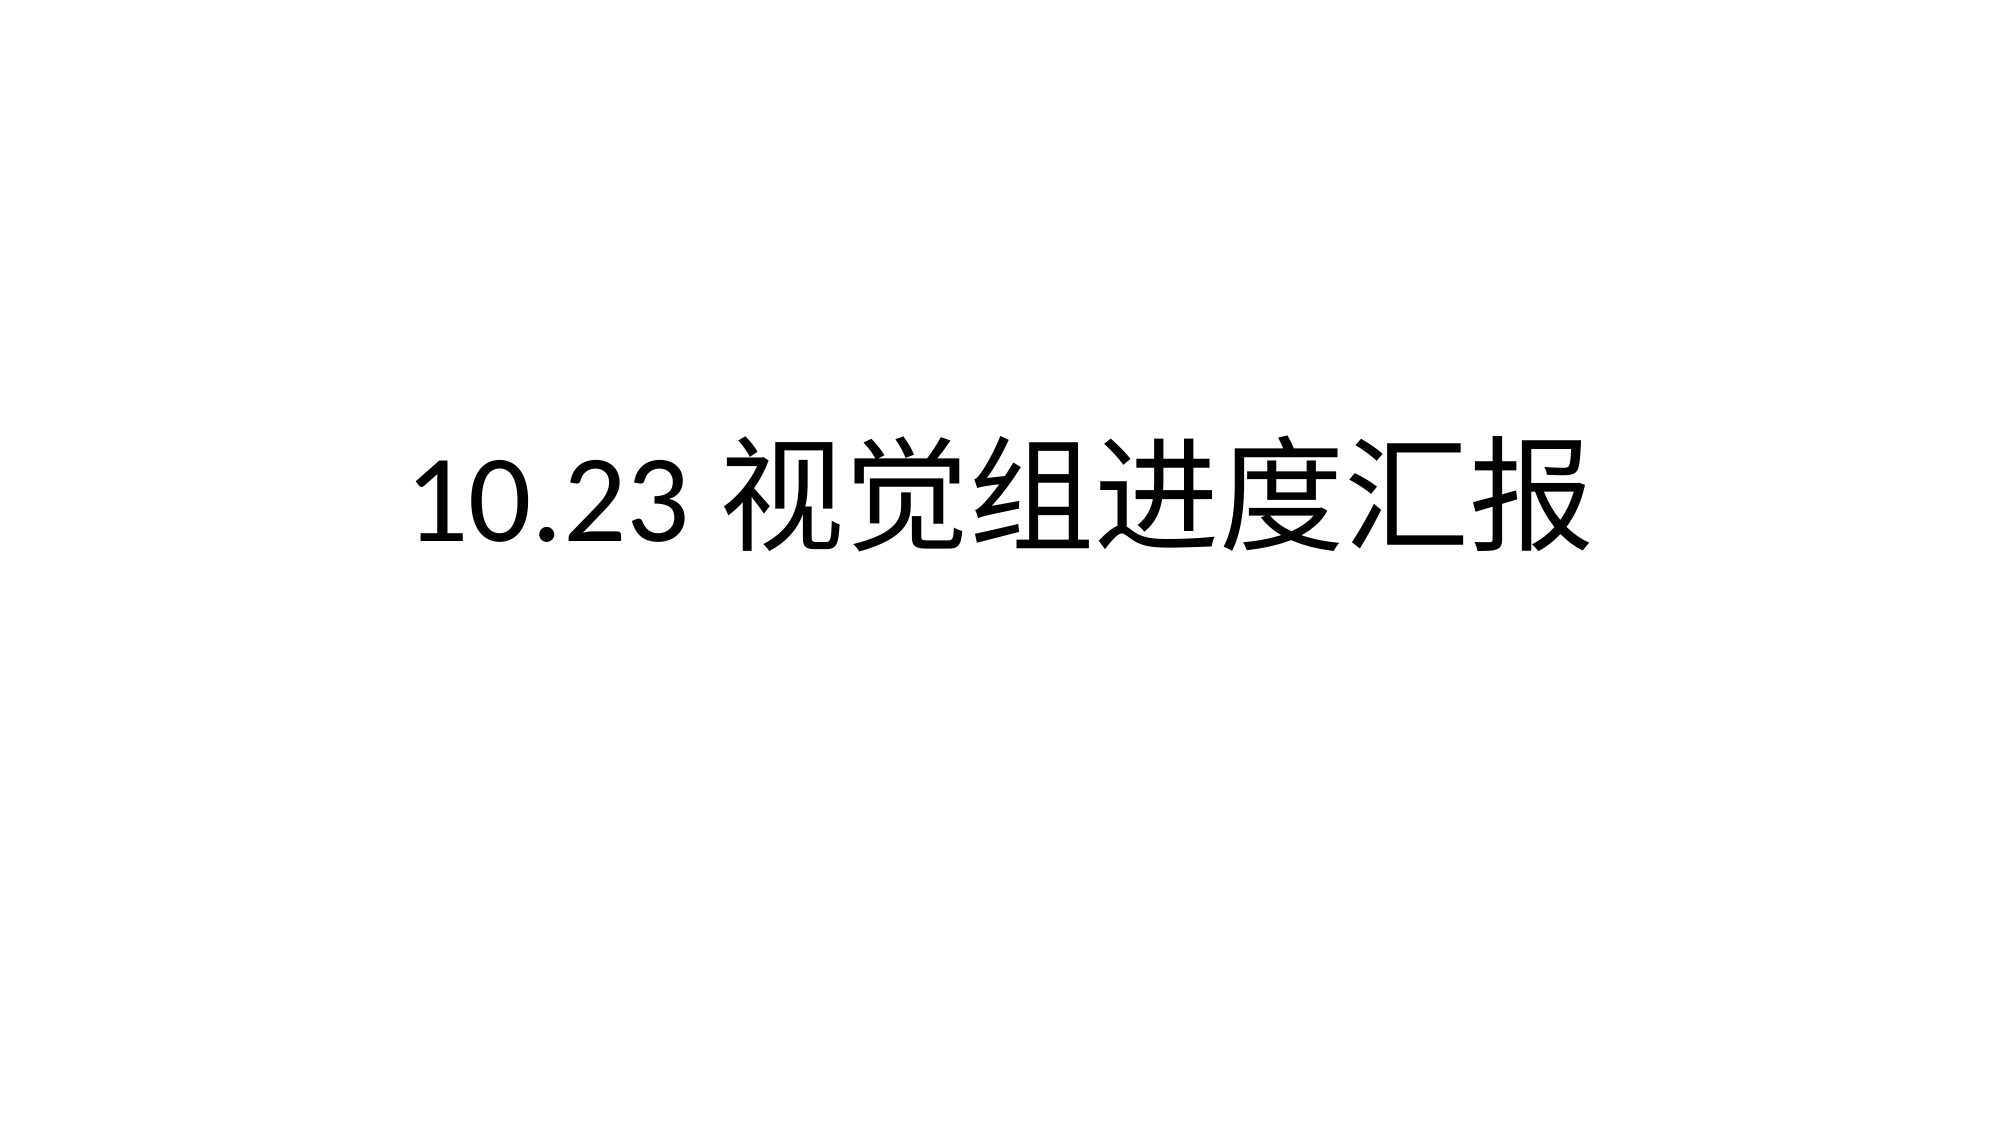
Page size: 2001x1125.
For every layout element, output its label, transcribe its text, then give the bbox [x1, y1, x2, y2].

title 10.23视觉组进度汇报 [249, 184, 1750, 576]
